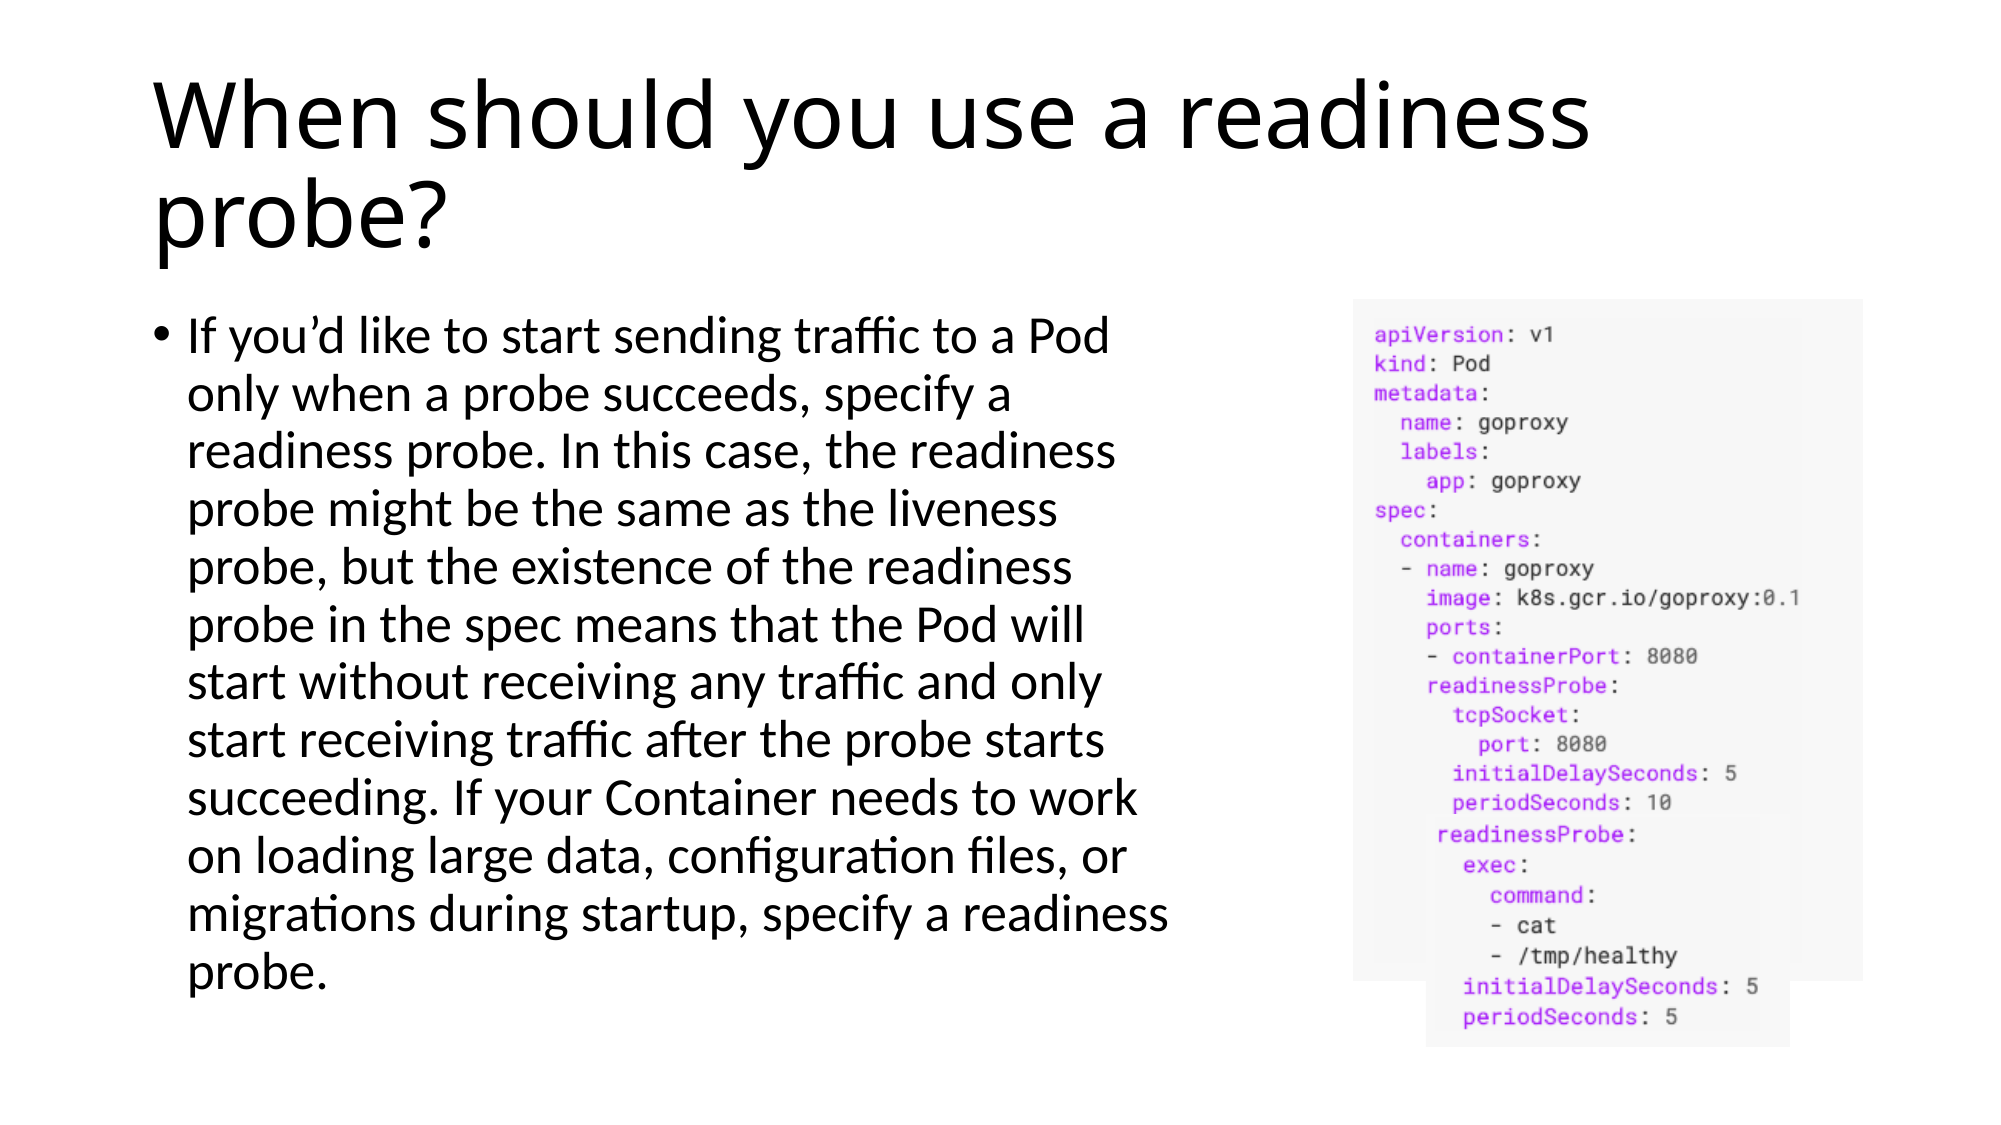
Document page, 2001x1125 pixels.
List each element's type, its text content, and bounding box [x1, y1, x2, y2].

title When should you use a readiness probe? [137, 59, 1863, 278]
picture [1353, 299, 1863, 1047]
list If you’d like to start sending traffic to a Pod only when a probe succeeds, specify a readiness probe. In this case, the readiness probe might be the same as the liveness probe, but the existence of the readiness probe in the spec means that the Pod will start without receiving any traffic and only start receiving traffic after the probe starts succeeding. If your Container needs to work on loading large data, configuration files, or migrations during startup, specify a readiness probe. [137, 299, 1200, 1014]
